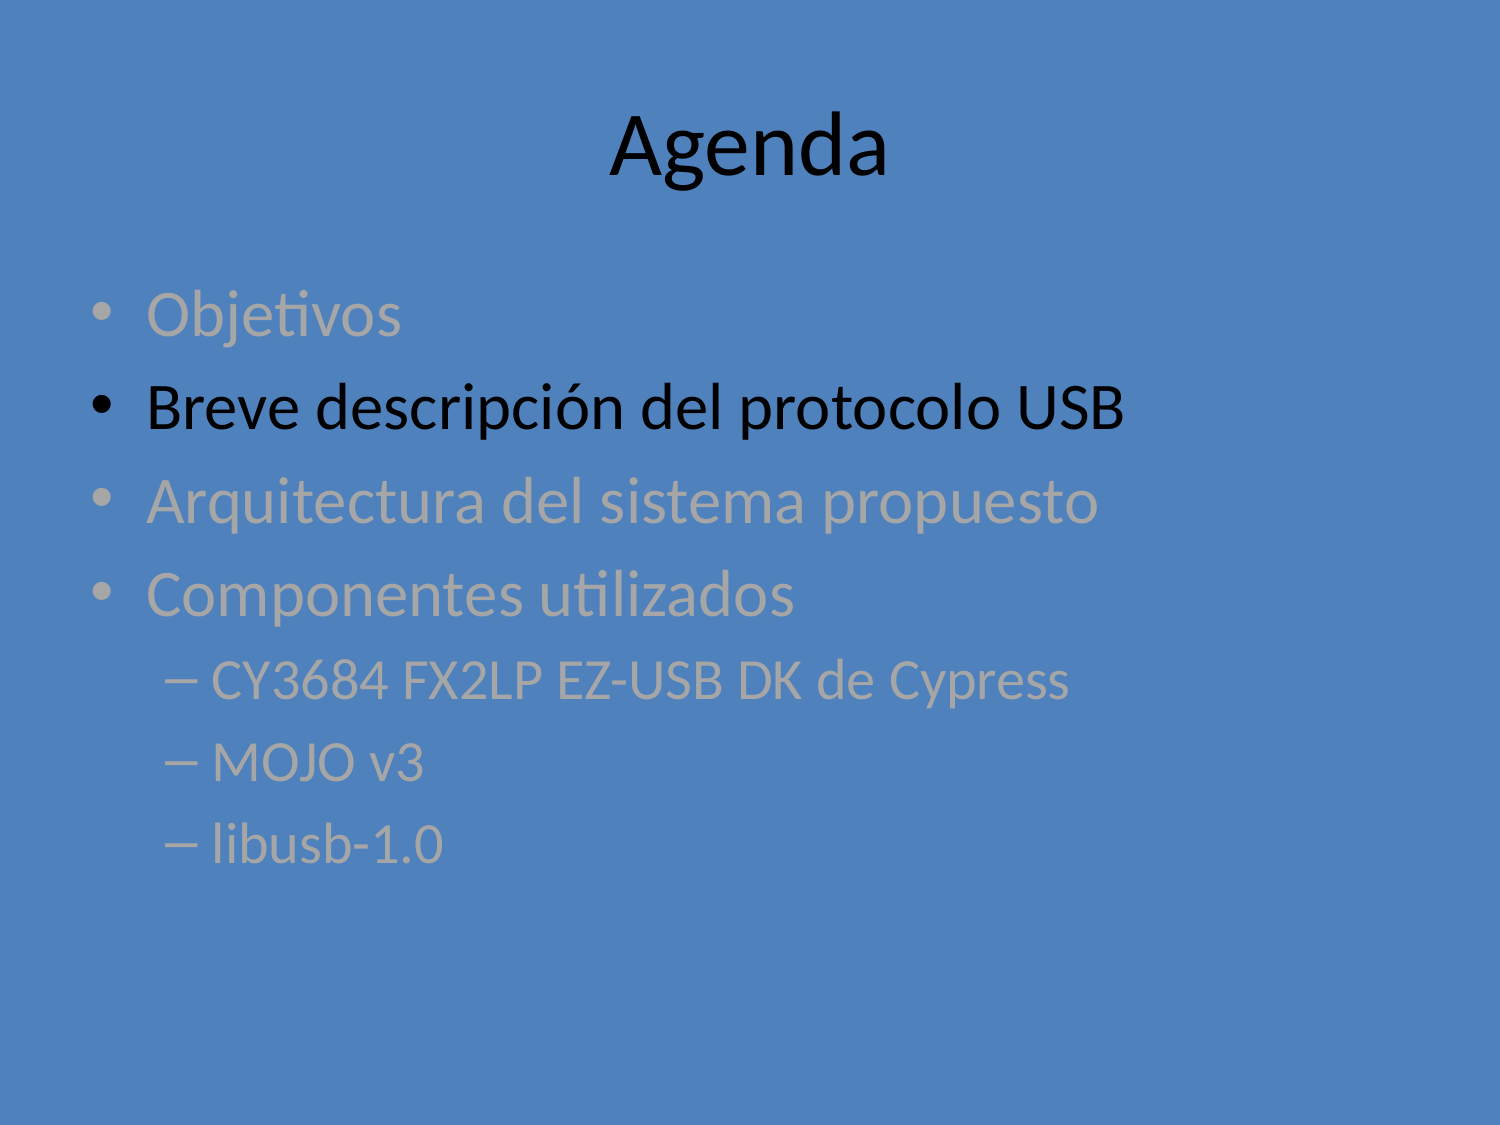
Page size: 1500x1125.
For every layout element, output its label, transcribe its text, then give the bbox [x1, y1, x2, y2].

list Objetivos Breve descripción del protocolo USB Arquitectura del sistema propuesto Componentes utilizados CY3684 FX2LP EZ-USB DK de Cypress MOJO v3 libusb-1.0 [75, 262, 1425, 1005]
title Agenda [75, 45, 1425, 233]
